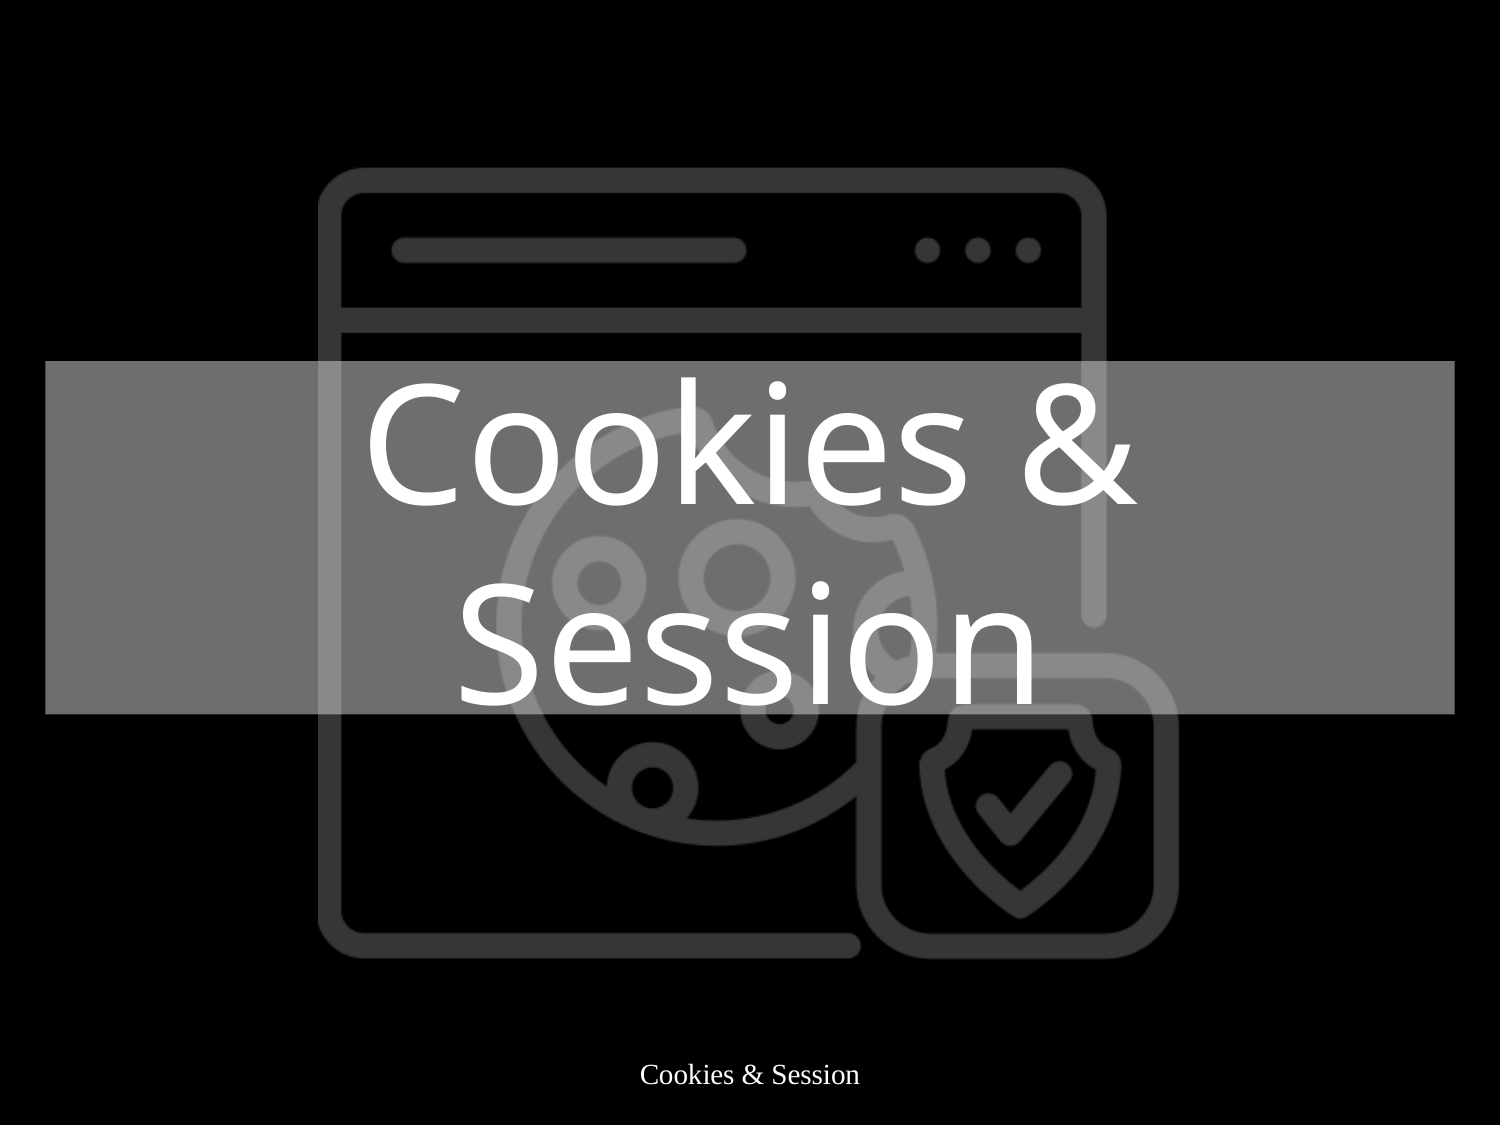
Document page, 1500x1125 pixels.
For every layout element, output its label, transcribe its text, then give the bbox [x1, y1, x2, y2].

text_box Cookies & Session [44, 360, 318, 715]
footer Cookies & Session [496, 1042, 1004, 1103]
text_box Cookies & Session [1181, 360, 1456, 715]
picture [318, 131, 1181, 994]
